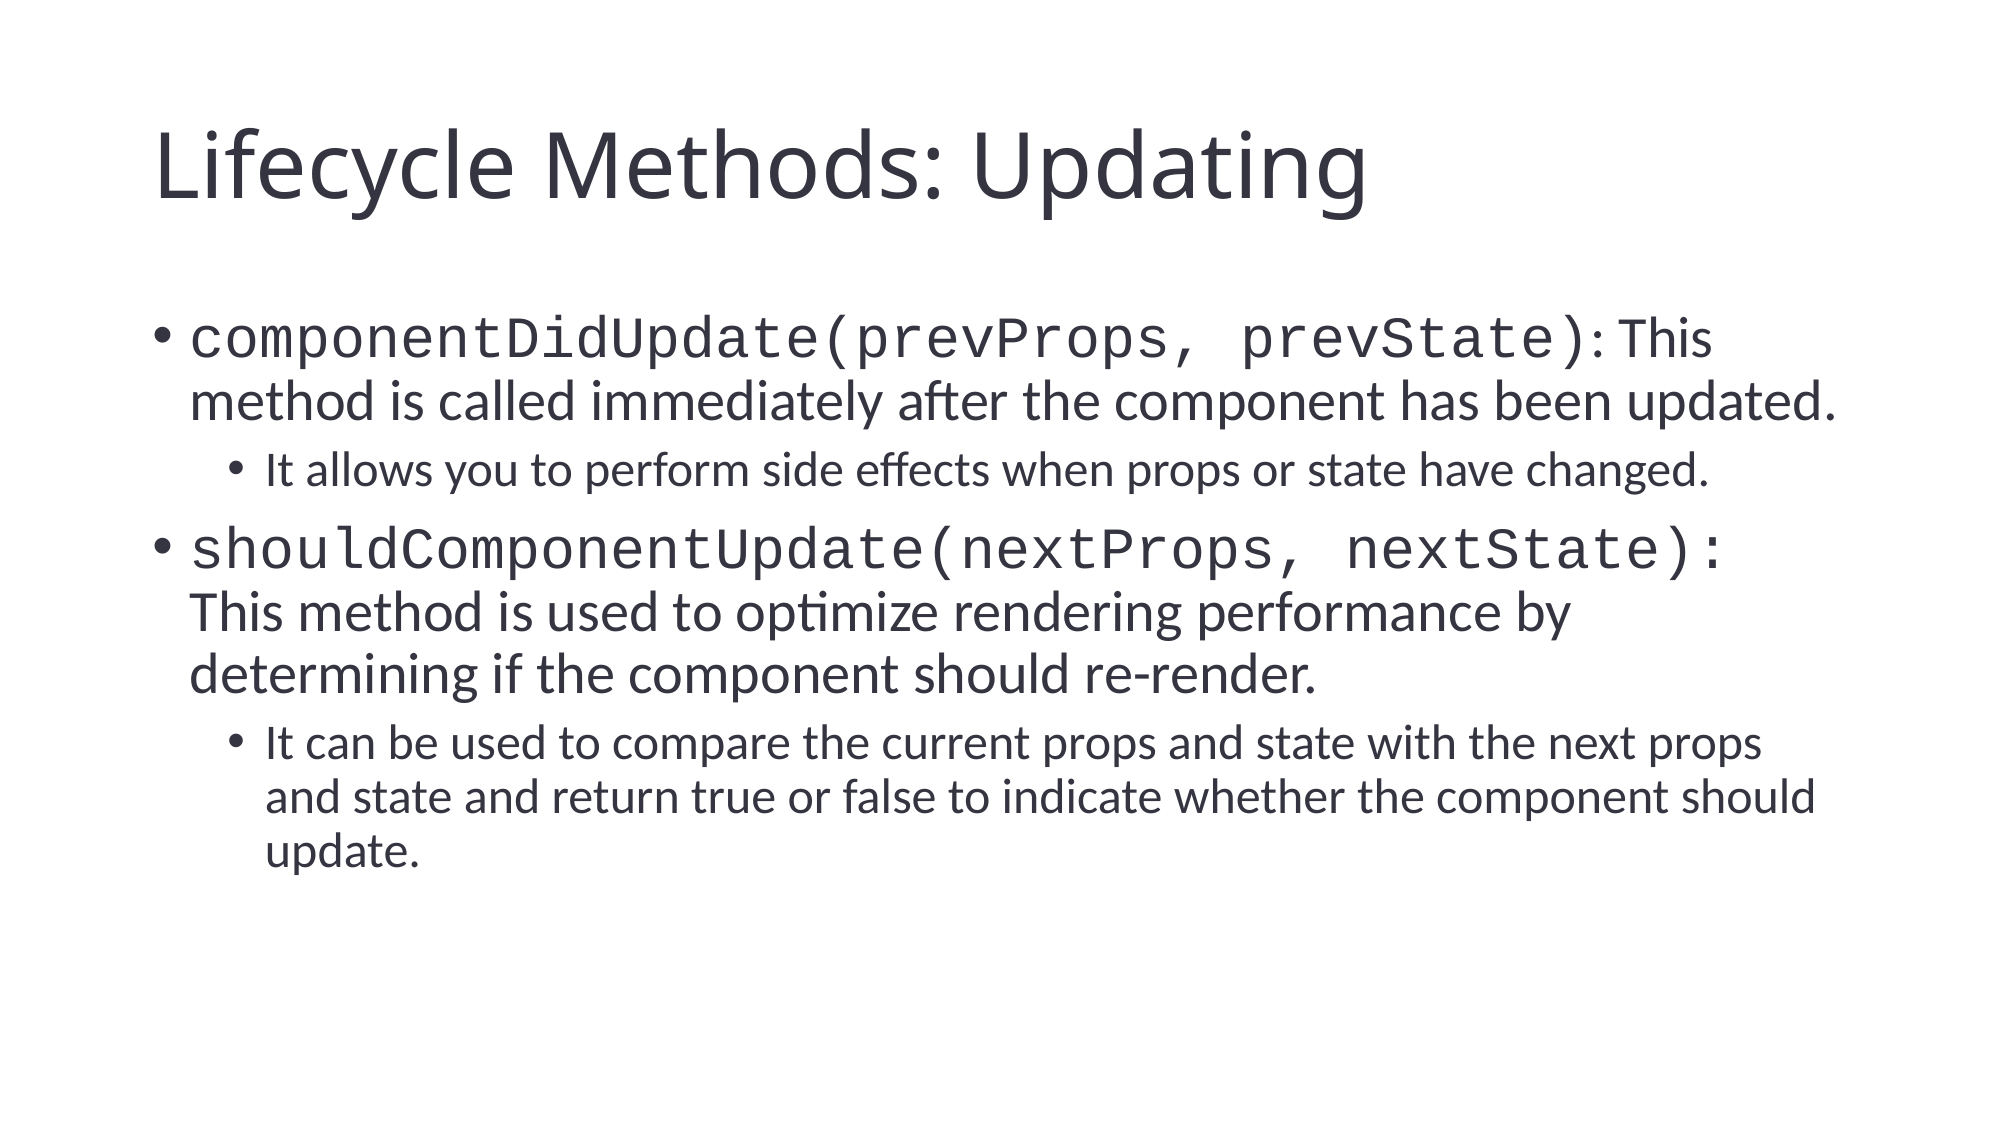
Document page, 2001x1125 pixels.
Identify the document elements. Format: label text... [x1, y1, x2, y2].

title Lifecycle Methods: Updating [137, 59, 1863, 278]
list componentDidUpdate(prevProps, prevState): This method is called immediately after the component has been updated. It allows you to perform side effects when props or state have changed. shouldComponentUpdate(nextProps, nextState): This method is used to optimize rendering performance by determining if the component should re-render. It can be used to compare the current props and state with the next props and state and return true or false to indicate whether the component should update. [137, 299, 1863, 1014]
